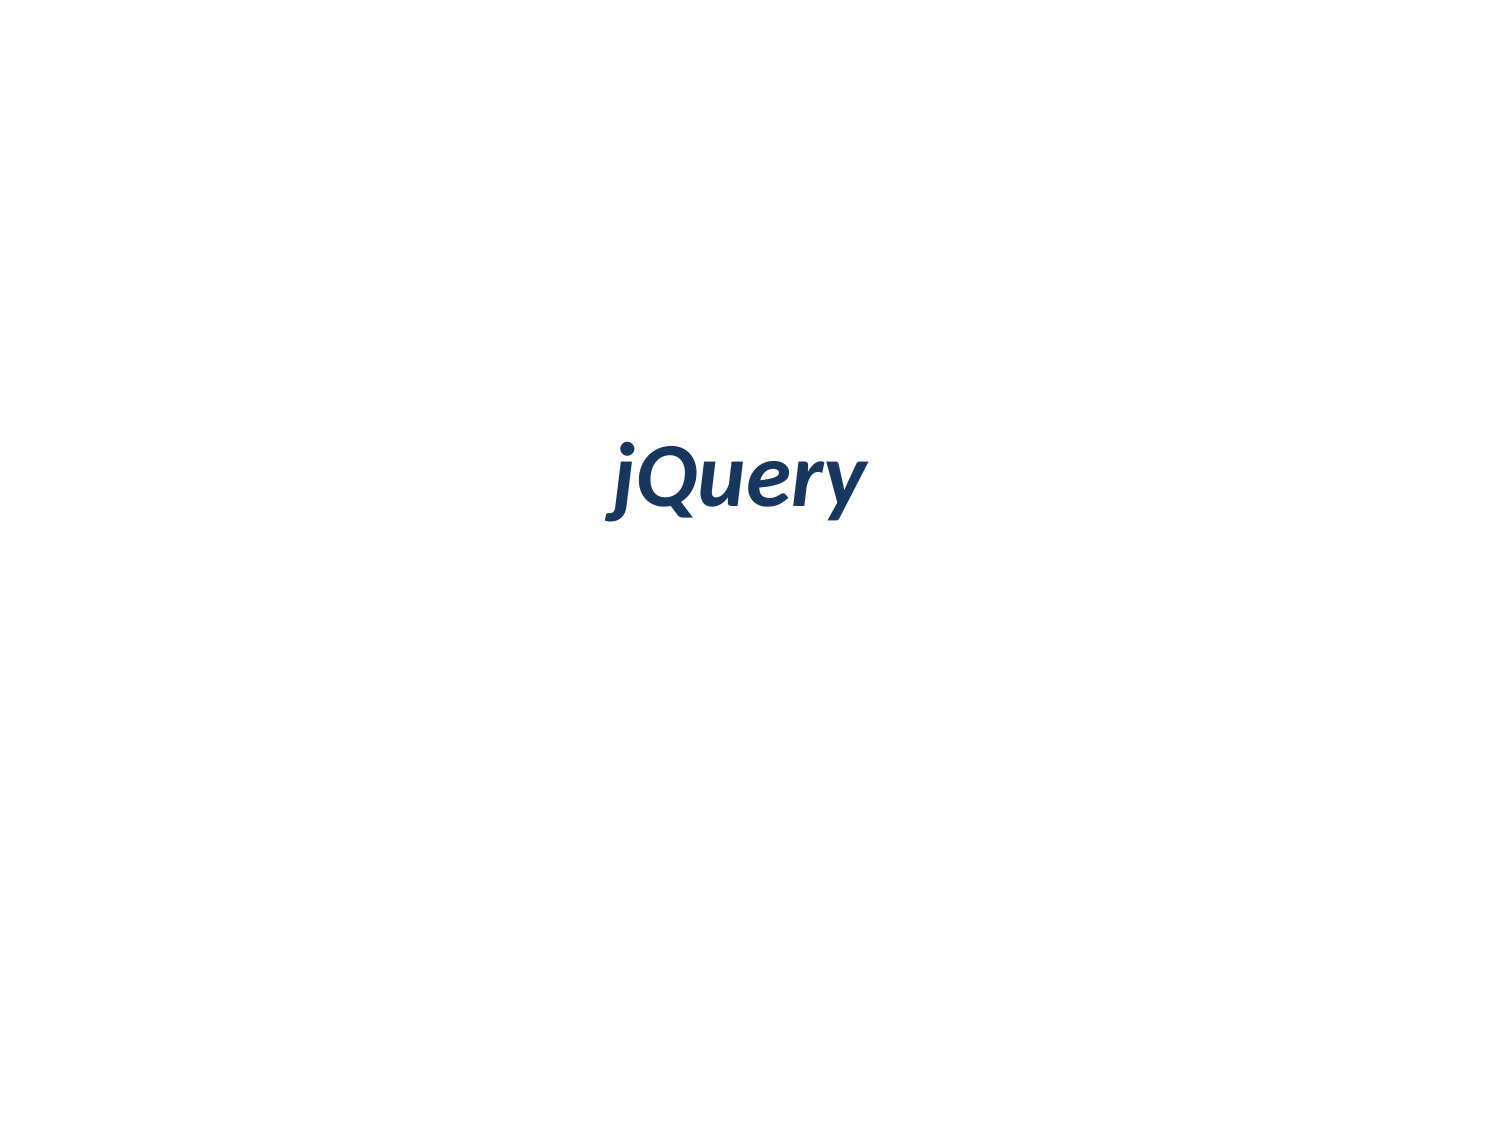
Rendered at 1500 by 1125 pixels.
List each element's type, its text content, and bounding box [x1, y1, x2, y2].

title jQuery [112, 349, 1388, 591]
